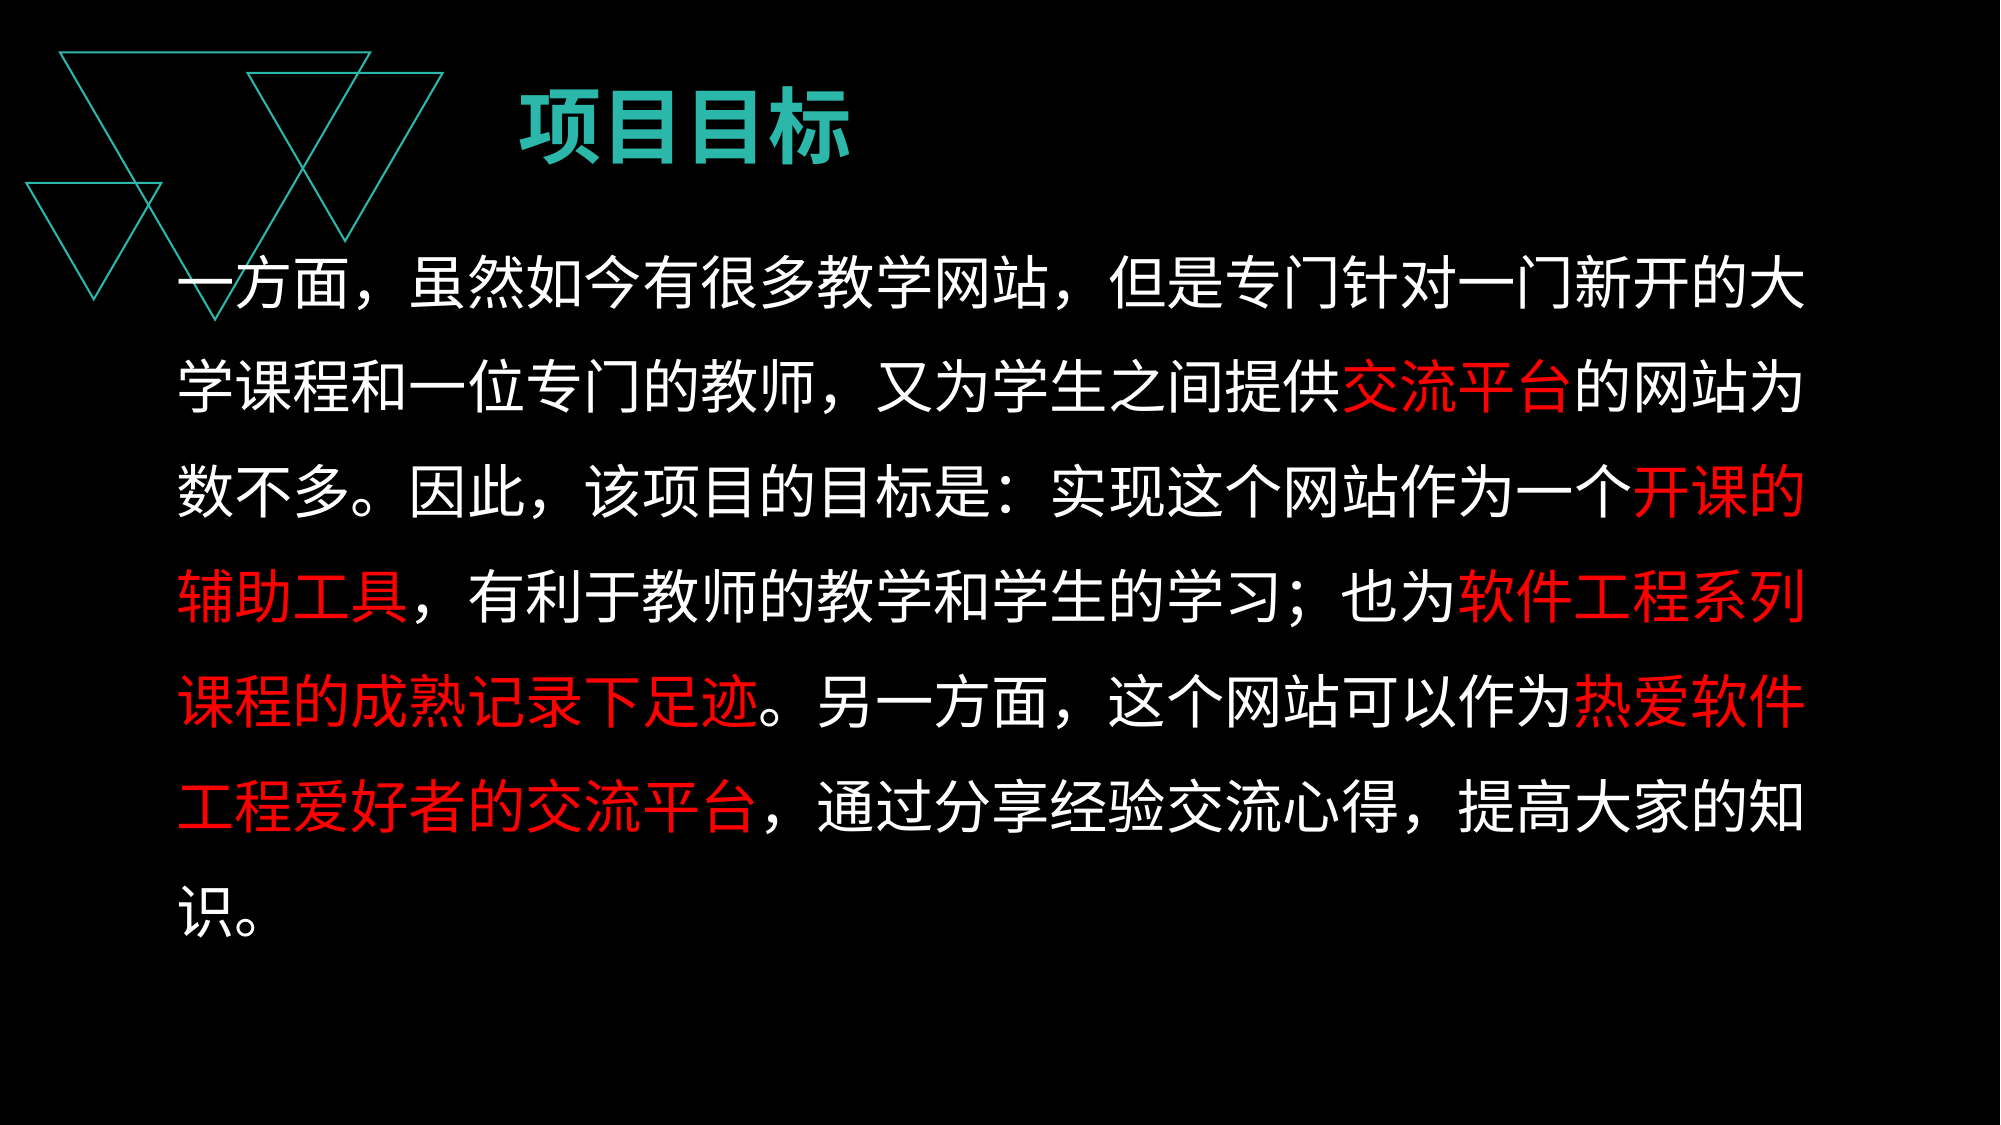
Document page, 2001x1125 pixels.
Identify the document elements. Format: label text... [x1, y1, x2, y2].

text_box 一方面，虽然如今有很多教学网站，但是专门针对一门新开的大学课程和一位专门的教师，又为学生之间提供交流平台的网站为数不多。因此，该项目的目标是：实现这个网站作为一个开课的辅助工具，有利于教师的教学和学生的学习；也为软件工程系列课程的成熟记录下足迹。另一方面，这个网站可以作为热爱软件工程爱好者的交流平台，通过分享经验交流心得，提高大家的知识。 [161, 203, 1868, 953]
text_box [245, 71, 445, 203]
text_box [58, 51, 372, 229]
text_box 项目目标 [503, 66, 1220, 182]
text_box [24, 181, 164, 302]
